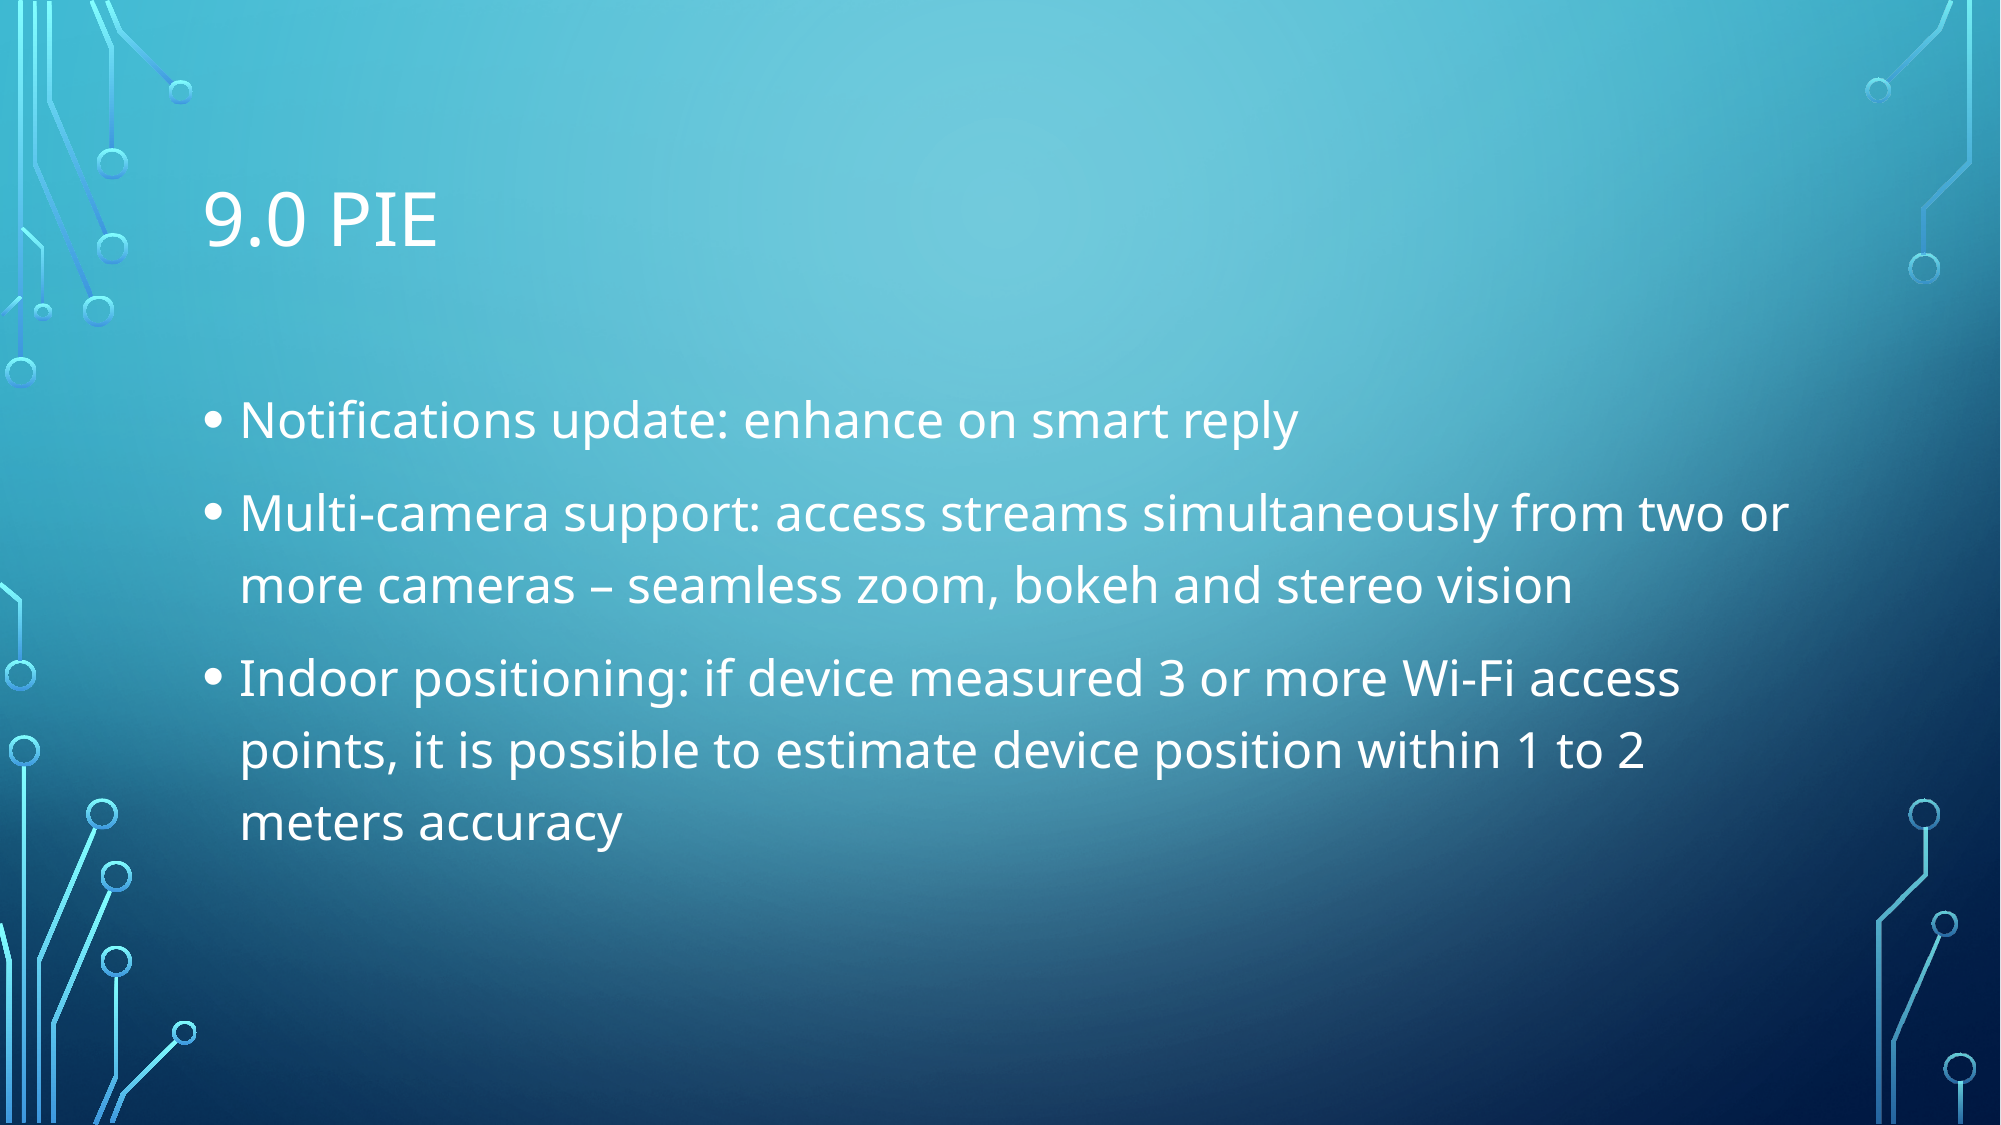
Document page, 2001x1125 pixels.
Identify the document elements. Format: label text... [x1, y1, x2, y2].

list Notifications update: enhance on smart reply Multi-camera support: access streams simultaneously from two or more cameras – seamless zoom, bokeh and stereo vision Indoor positioning: if device measured 3 or more Wi-Fi access points, it is possible to estimate device position within 1 to 2 meters accuracy [187, 369, 1813, 950]
title 9.0 PIE [187, 101, 1813, 344]
